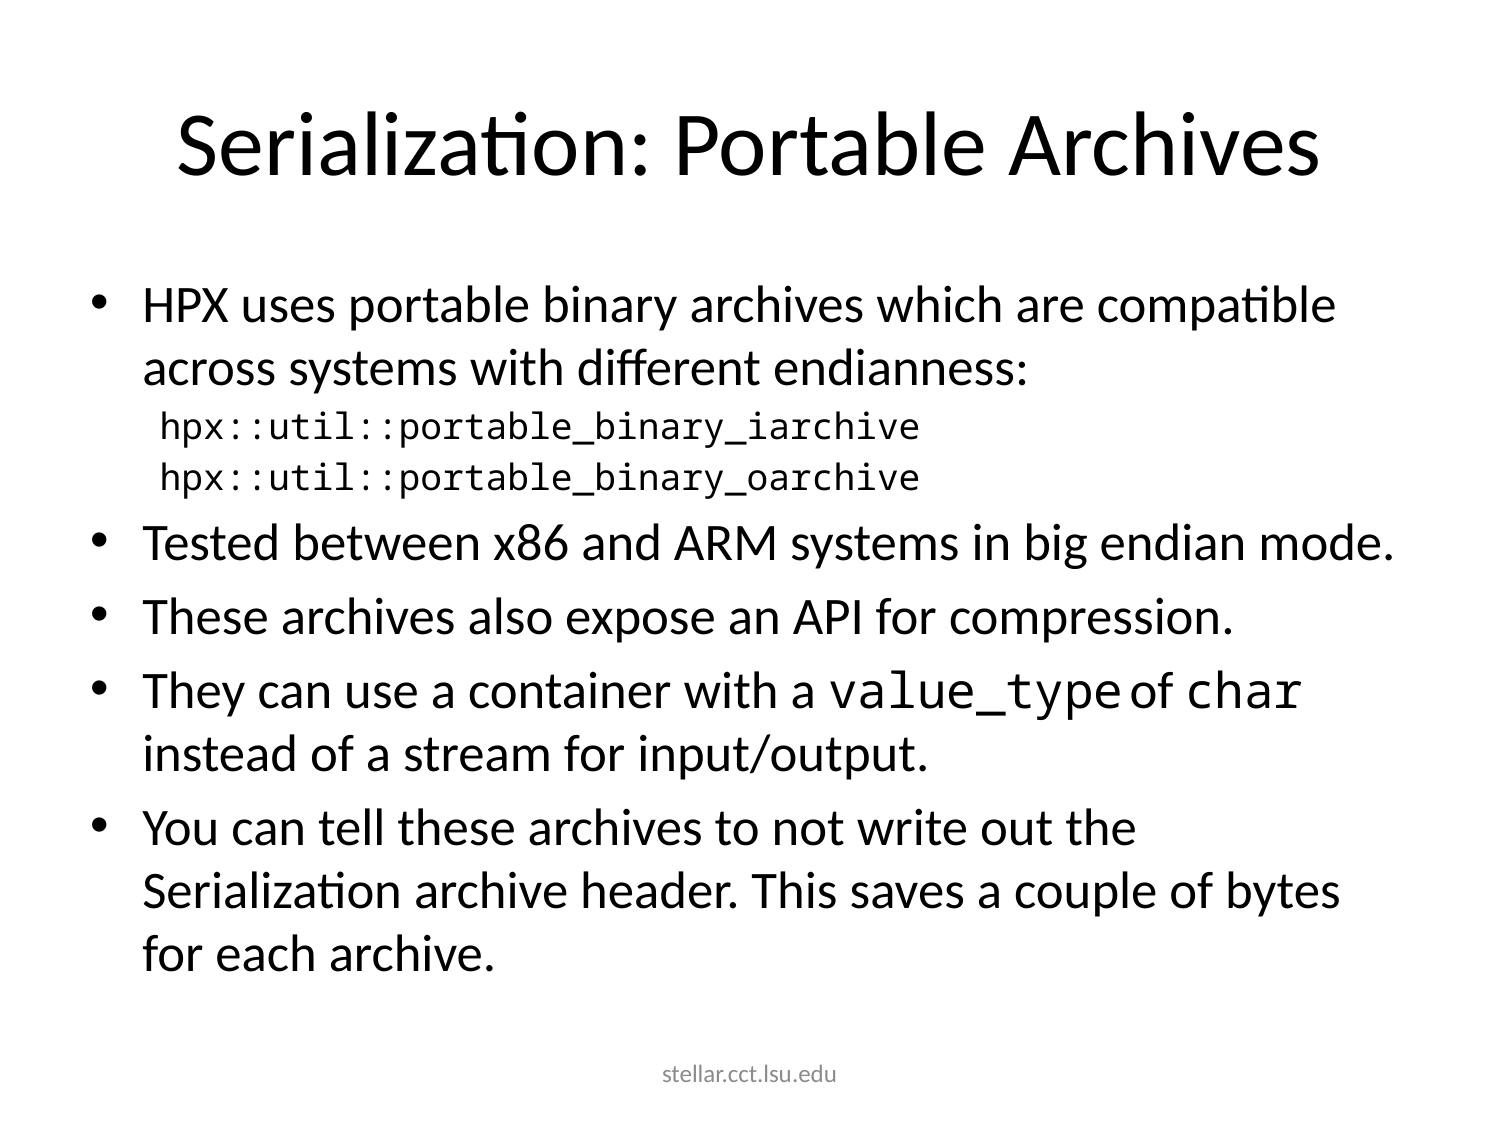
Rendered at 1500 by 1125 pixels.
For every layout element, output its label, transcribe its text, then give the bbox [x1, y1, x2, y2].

title Serialization: Portable Archives [75, 45, 1425, 233]
footer stellar.cct.lsu.edu [512, 1042, 988, 1103]
list HPX uses portable binary archives which are compatible across systems with different endianness: hpx::util::portable_binary_iarchive hpx::util::portable_binary_oarchive Tested between x86 and ARM systems in big endian mode. These archives also expose an API for compression. They can use a container with a value_type of char instead of a stream for input/output. You can tell these archives to not write out the Serialization archive header. This saves a couple of bytes for each archive. [75, 262, 1425, 1005]
